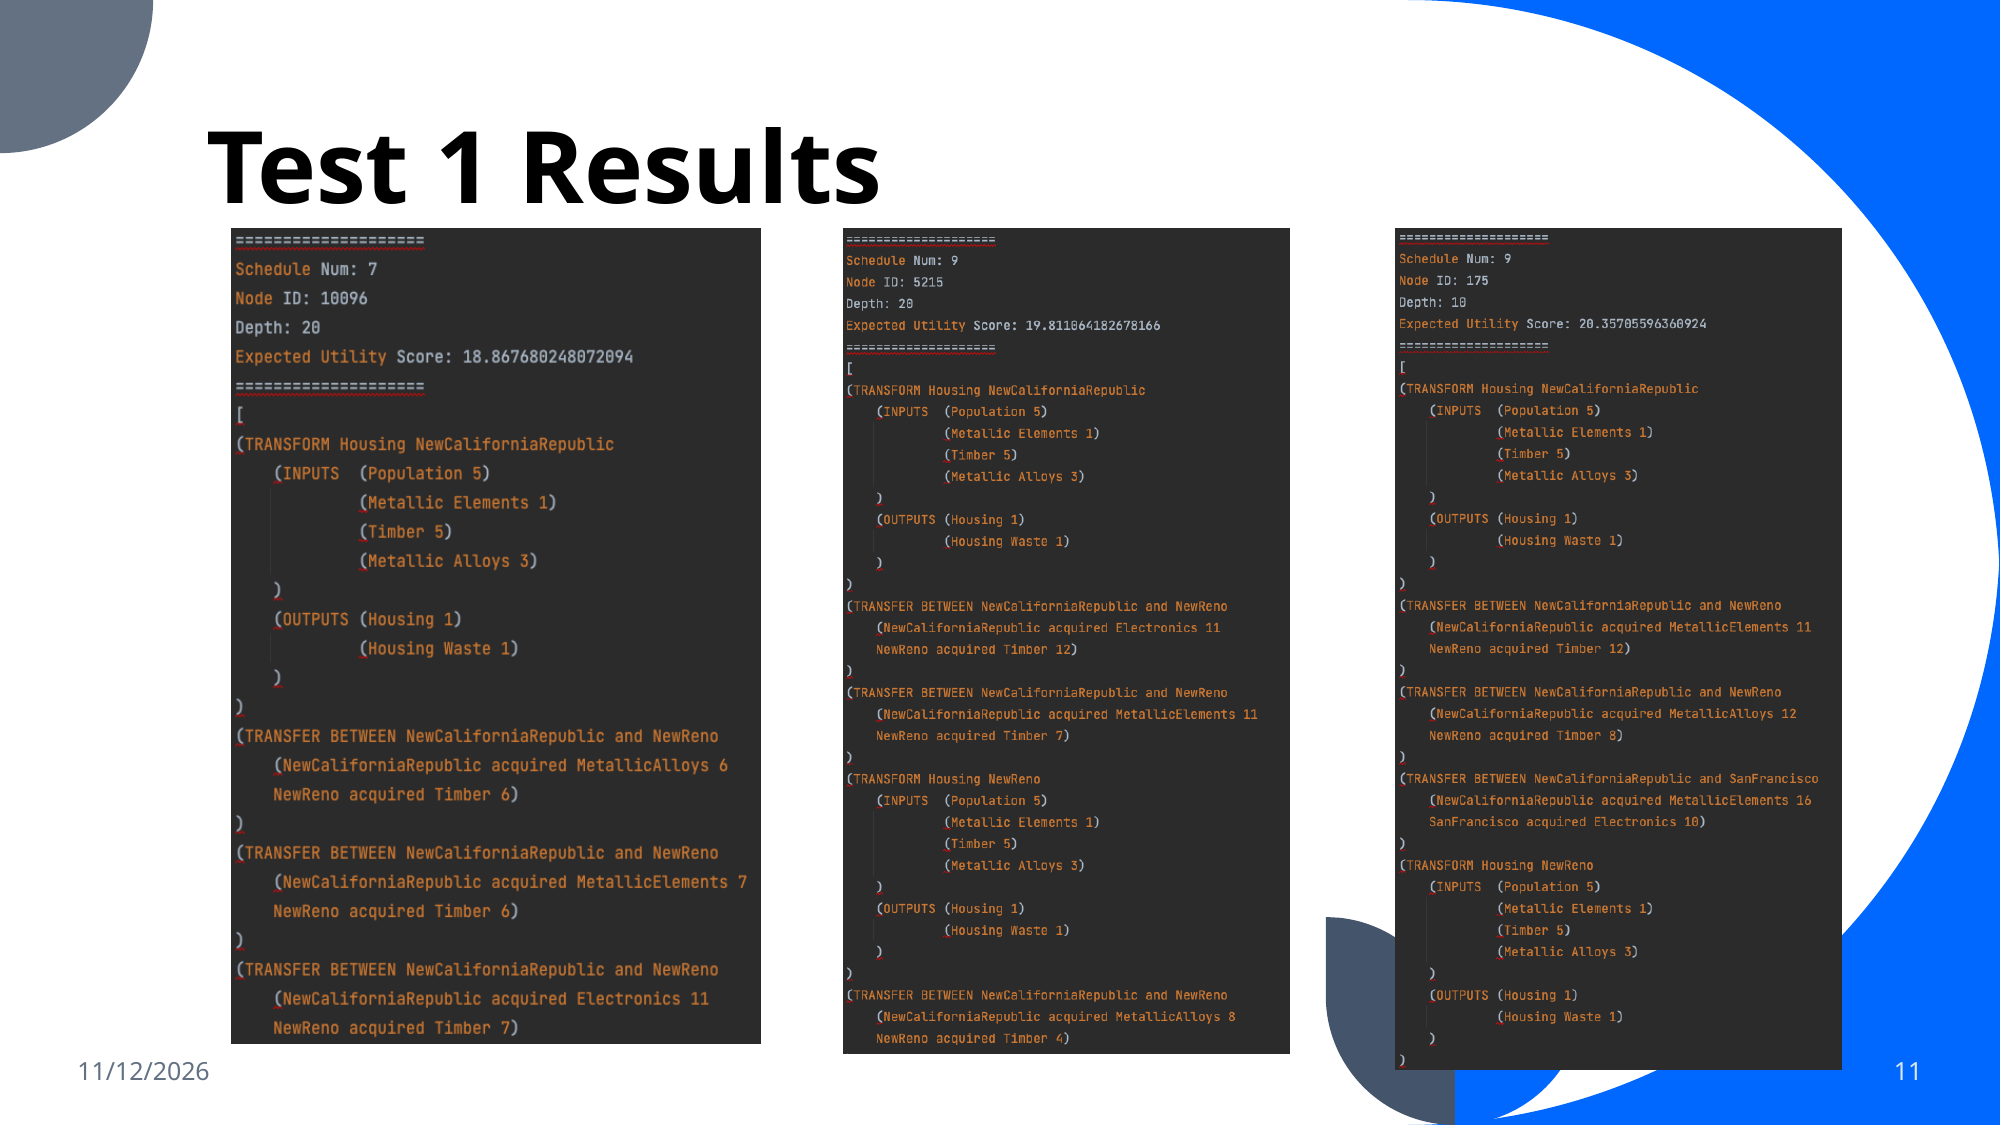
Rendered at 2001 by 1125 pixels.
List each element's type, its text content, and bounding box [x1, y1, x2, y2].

picture [843, 228, 1290, 1054]
picture [1395, 228, 1842, 1070]
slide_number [62, 1042, 513, 1103]
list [231, 228, 761, 1044]
title Test 1 Results [191, 62, 1796, 280]
slide_number 11 [1665, 1042, 1938, 1103]
